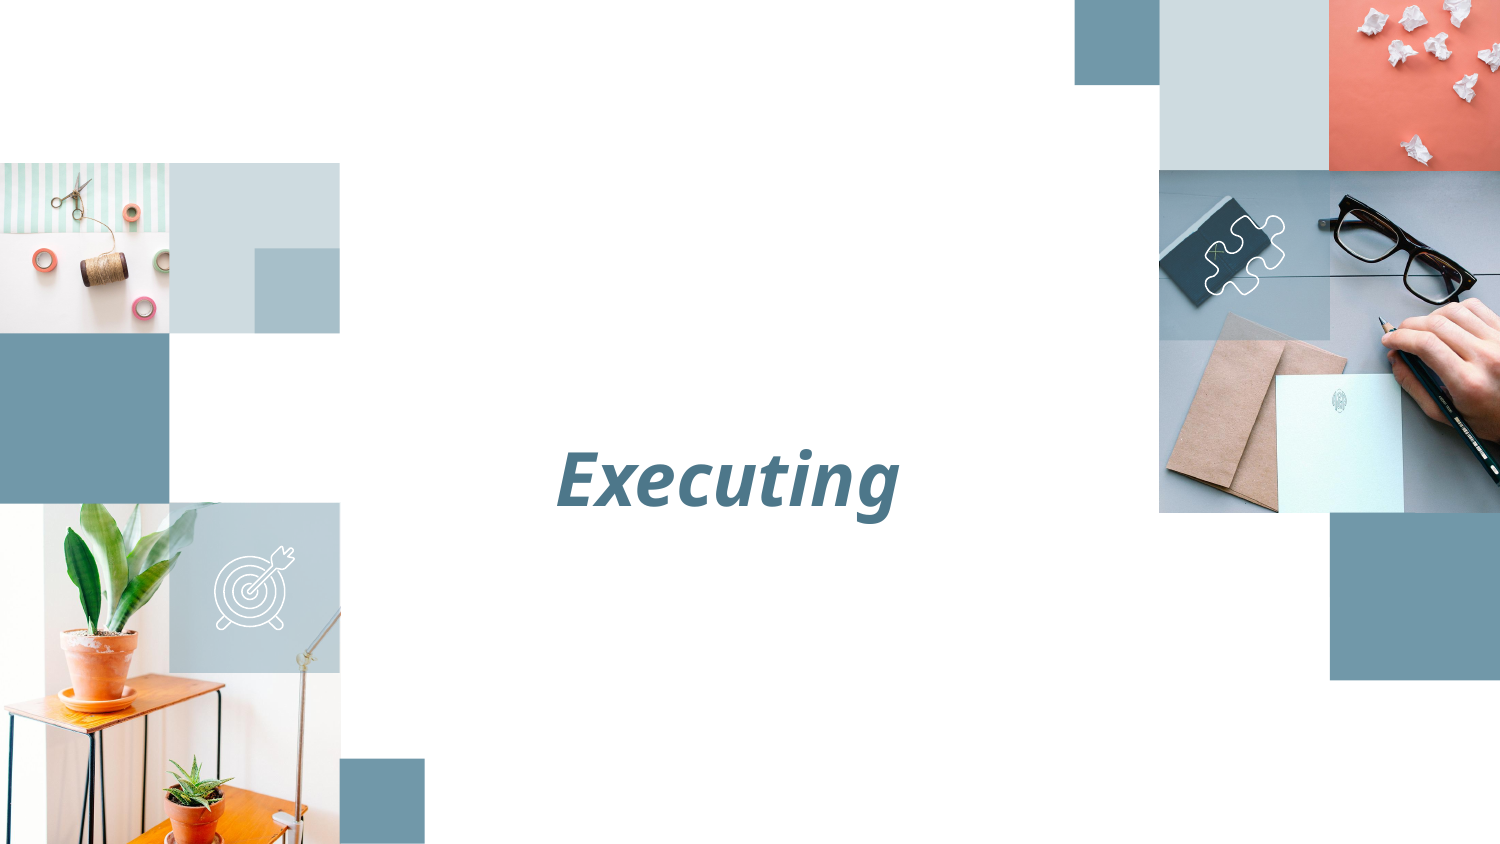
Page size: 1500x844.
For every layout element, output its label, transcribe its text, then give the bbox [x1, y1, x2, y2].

list Executing [325, 409, 1150, 544]
picture [1159, 0, 1500, 513]
picture [0, 163, 169, 333]
picture [0, 504, 341, 844]
